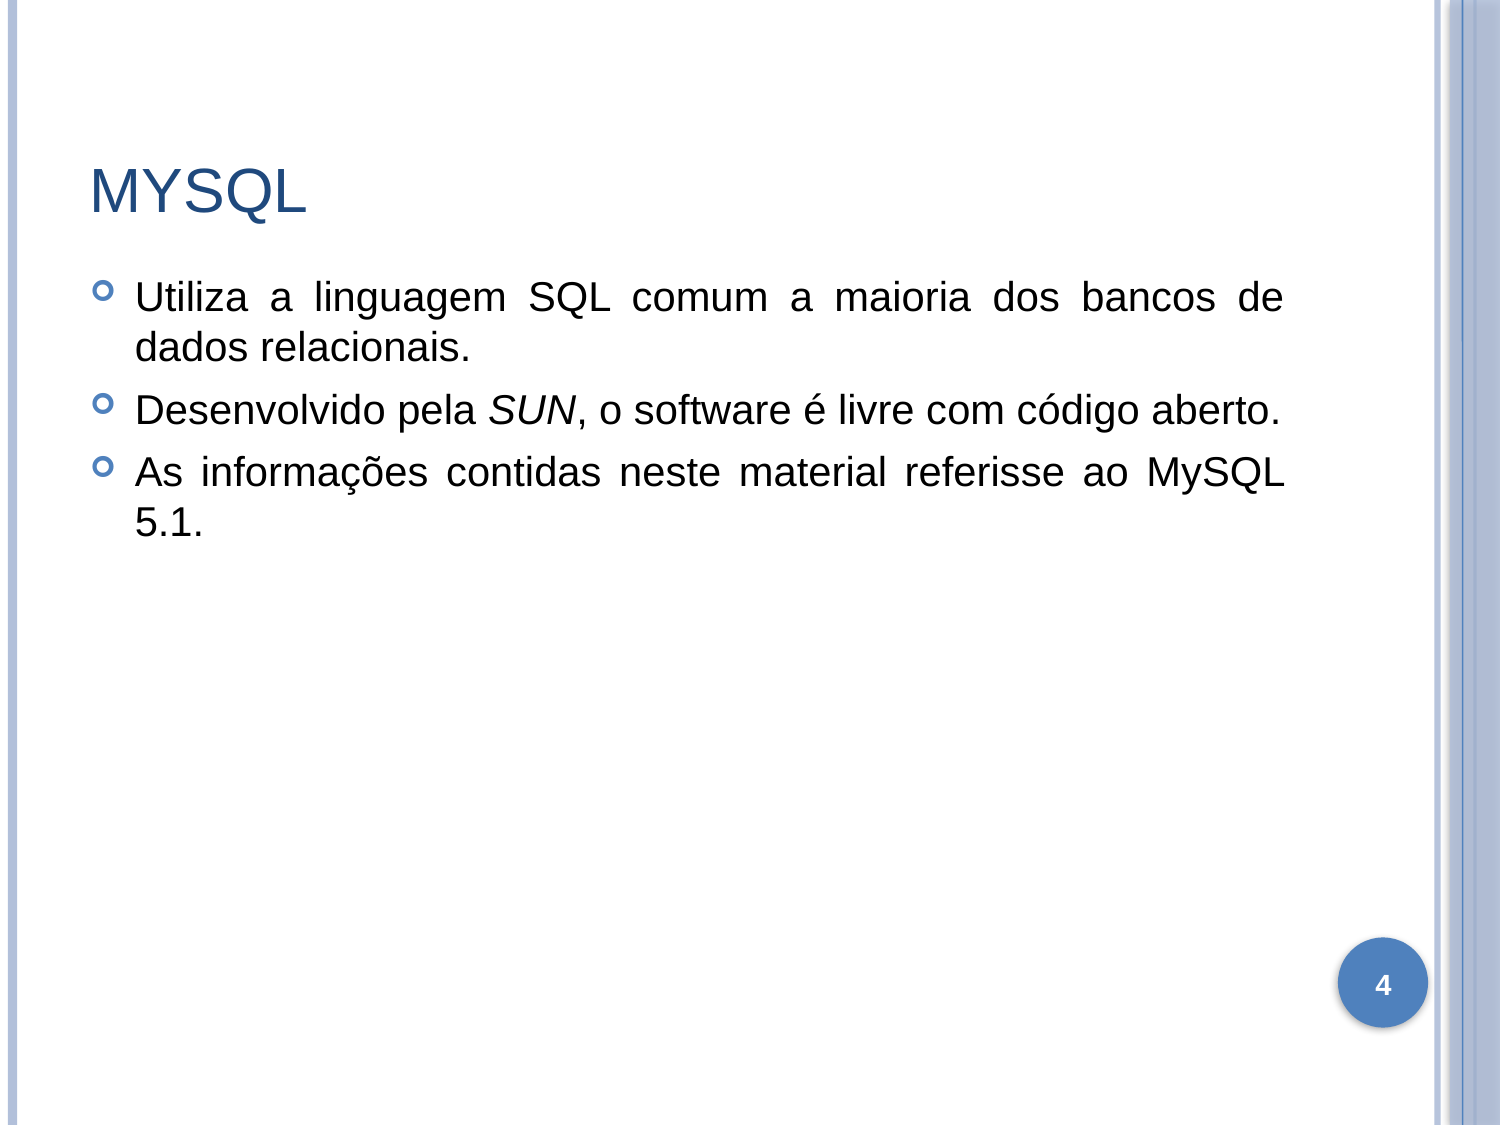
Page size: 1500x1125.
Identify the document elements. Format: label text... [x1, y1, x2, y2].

list Utiliza a linguagem SQL comum a maioria dos bancos de dados relacionais. Desenvolvido pela SUN, o software é livre com código aberto. As informações contidas neste material referisse ao MySQL 5.1. [75, 262, 1300, 1062]
title MySQL [75, 45, 1300, 233]
slide_number 4 [1333, 940, 1434, 1026]
